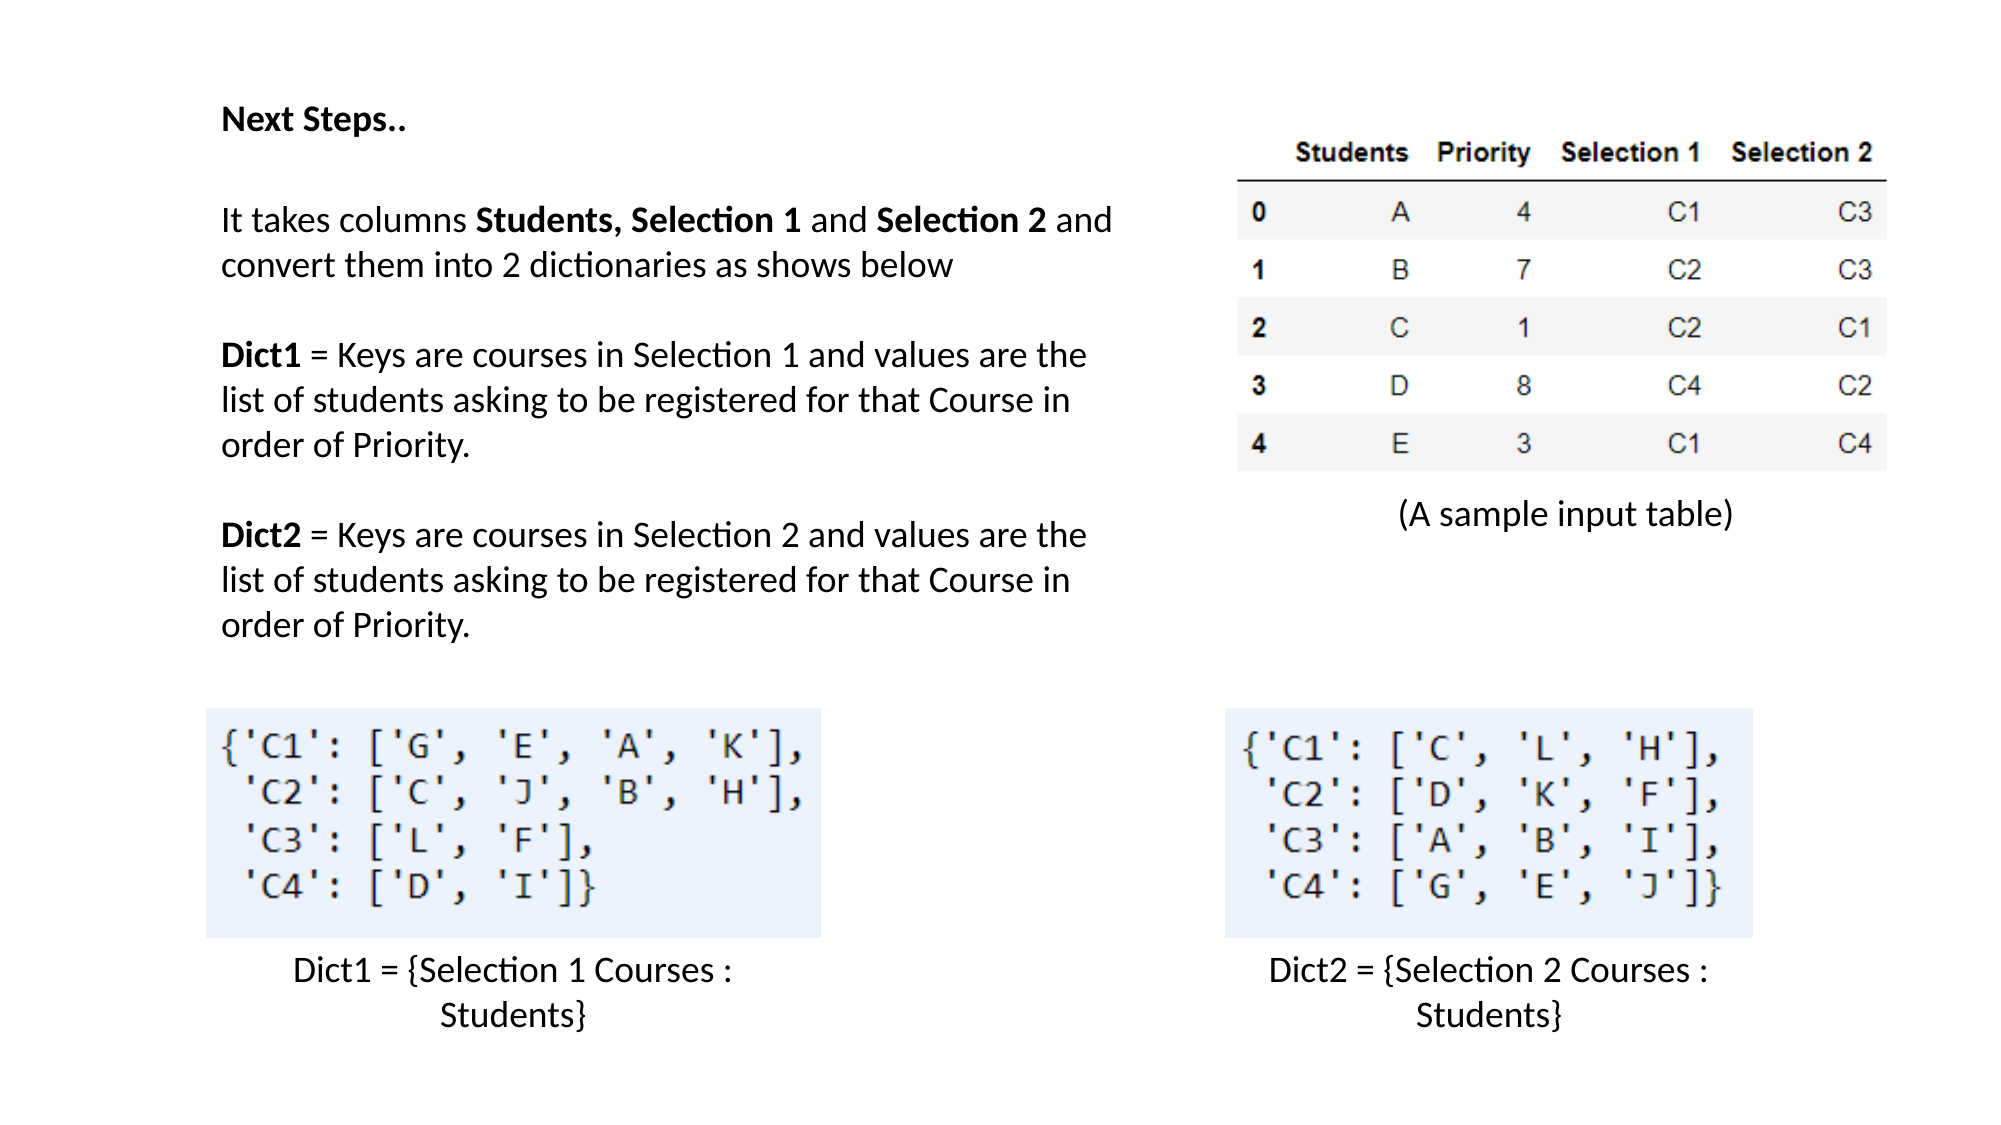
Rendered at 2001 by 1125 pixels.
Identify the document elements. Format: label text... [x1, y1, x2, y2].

text_box It takes columns Students, Selection 1 and Selection 2 and convert them into 2 dictionaries as shows below Dict1 = Keys are courses in Selection 1 and values are the list of students asking to be registered for that Course in order of Priority. Dict2 = Keys are courses in Selection 2 and values are the list of students asking to be registered for that Course in order of Priority. [206, 187, 1133, 653]
text_box Dict2 = {Selection 2 Courses : Students} [1225, 938, 1753, 1042]
picture [1225, 86, 1907, 495]
picture [206, 708, 821, 938]
text_box Next Steps.. [206, 86, 1225, 147]
text_box Dict1 = {Selection 1 Courses : Students} [206, 938, 821, 1042]
text_box (A sample input table) [1331, 495, 1801, 542]
picture [1225, 708, 1753, 938]
